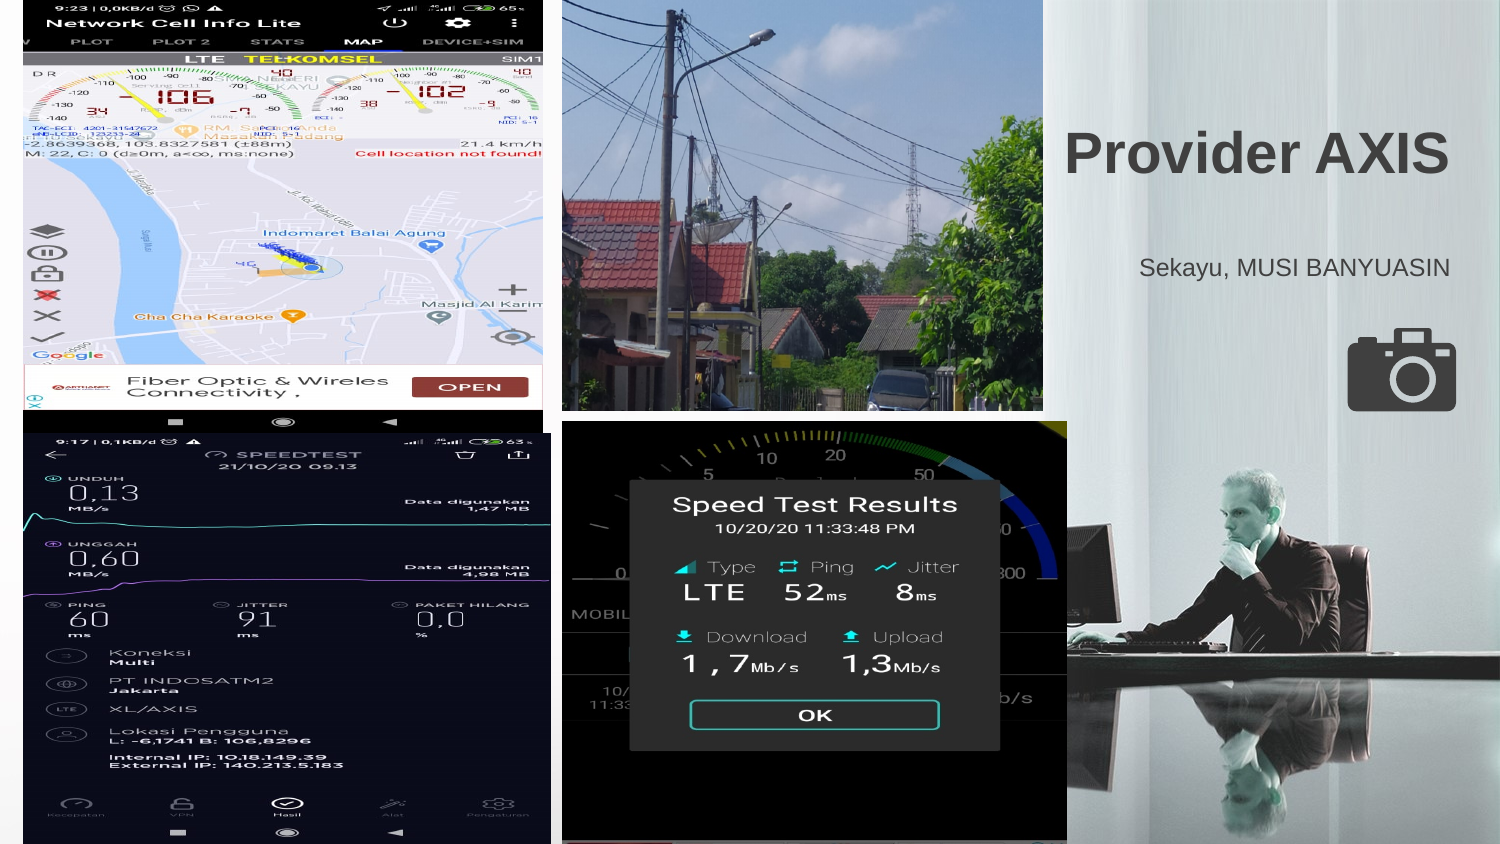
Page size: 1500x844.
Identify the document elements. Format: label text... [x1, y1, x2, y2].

picture [0, 0, 1500, 844]
text_box Sekayu, MUSI BANYUASIN [1048, 243, 1466, 289]
text_box [1345, 325, 1459, 414]
text_box Provider AXIS [1048, 71, 1466, 224]
